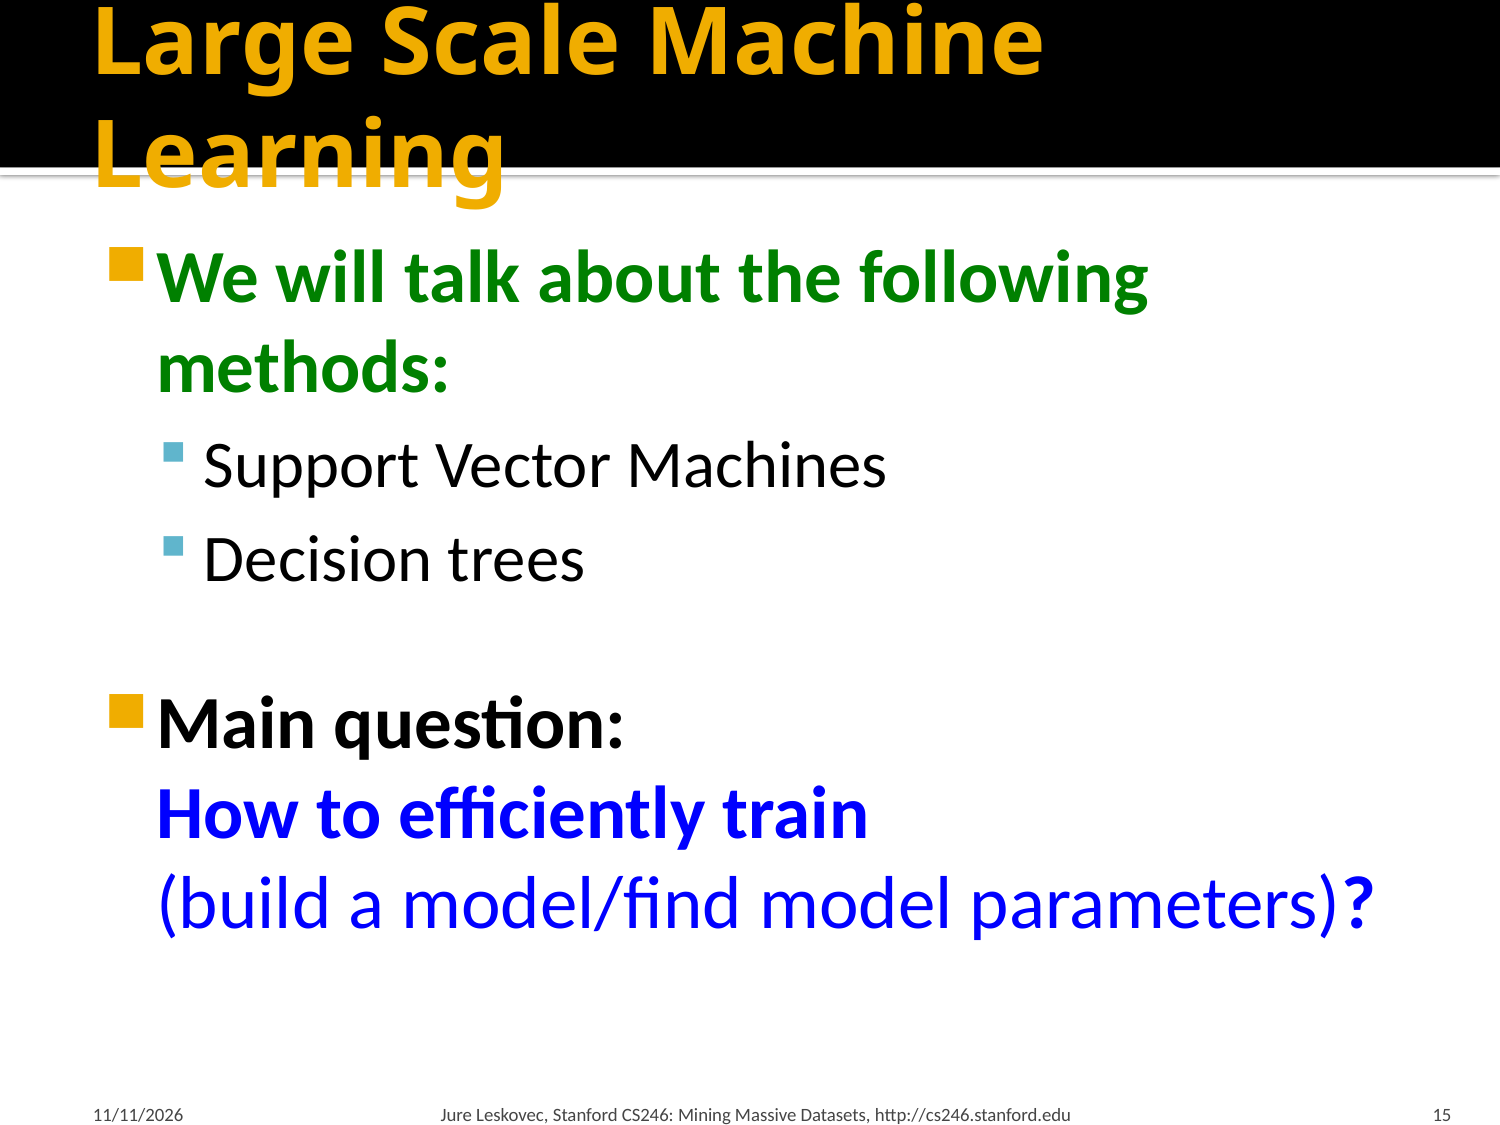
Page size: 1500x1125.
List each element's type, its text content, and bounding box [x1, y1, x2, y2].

list We will talk about the following methods: Support Vector Machines Decision trees Main question: How to efficiently train (build a model/find model parameters)? [75, 212, 1425, 1075]
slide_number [75, 1080, 425, 1125]
title Large Scale Machine Learning [75, 12, 1425, 175]
footer Jure Leskovec, Stanford CS246: Mining Massive Datasets, http://cs246.stanford.edu [433, 1080, 1337, 1125]
slide_number 15 [1345, 1080, 1467, 1125]
